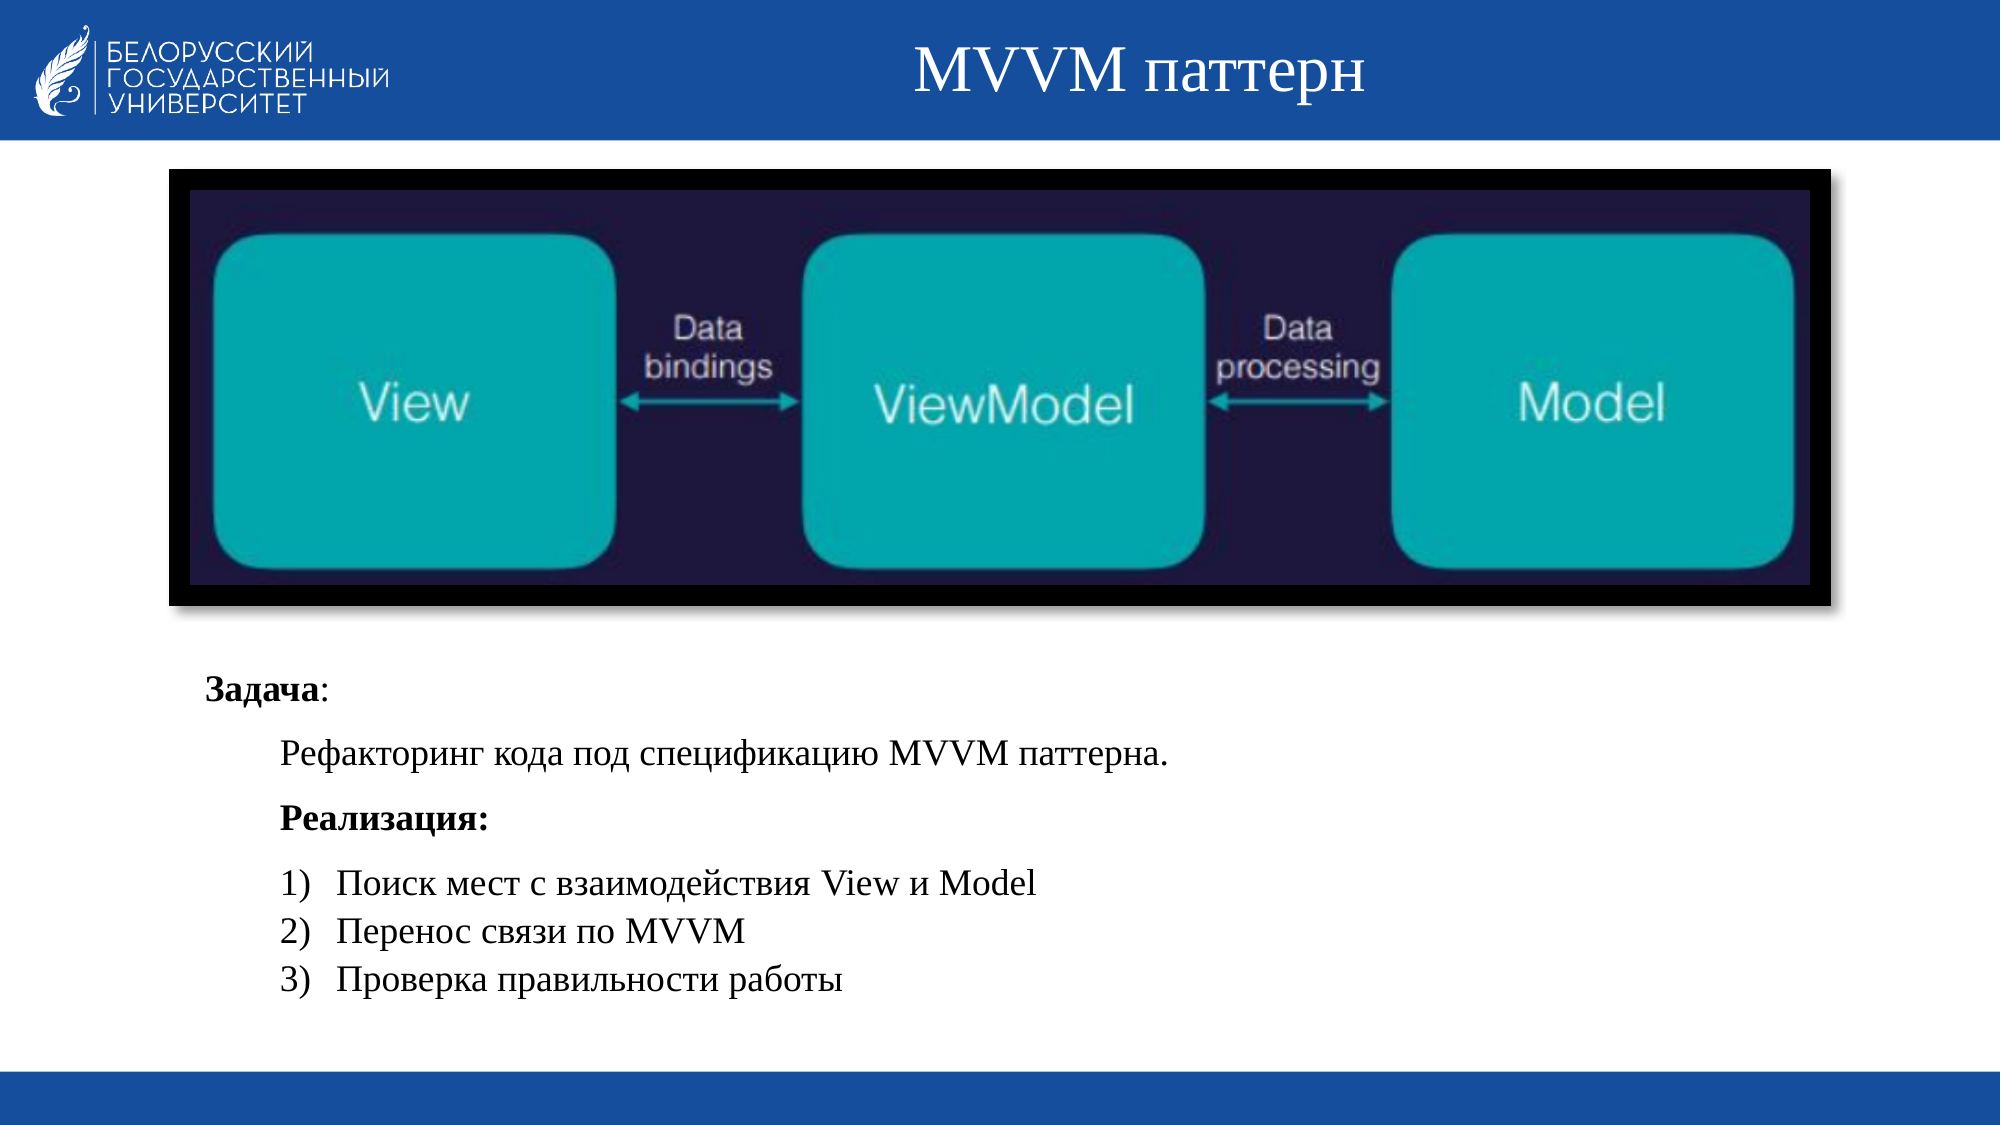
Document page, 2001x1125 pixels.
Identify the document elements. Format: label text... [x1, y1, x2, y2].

text_box Задача: Рефакторинг кода под спецификацию MVVM паттерна. Реализация: Поиск мест с взаимодействия View и Model Перенос связи по MVVM Проверка правильности работы [190, 652, 1191, 1007]
picture [33, 25, 388, 116]
picture [190, 189, 1810, 586]
title MVVM паттерн [898, 6, 1975, 134]
